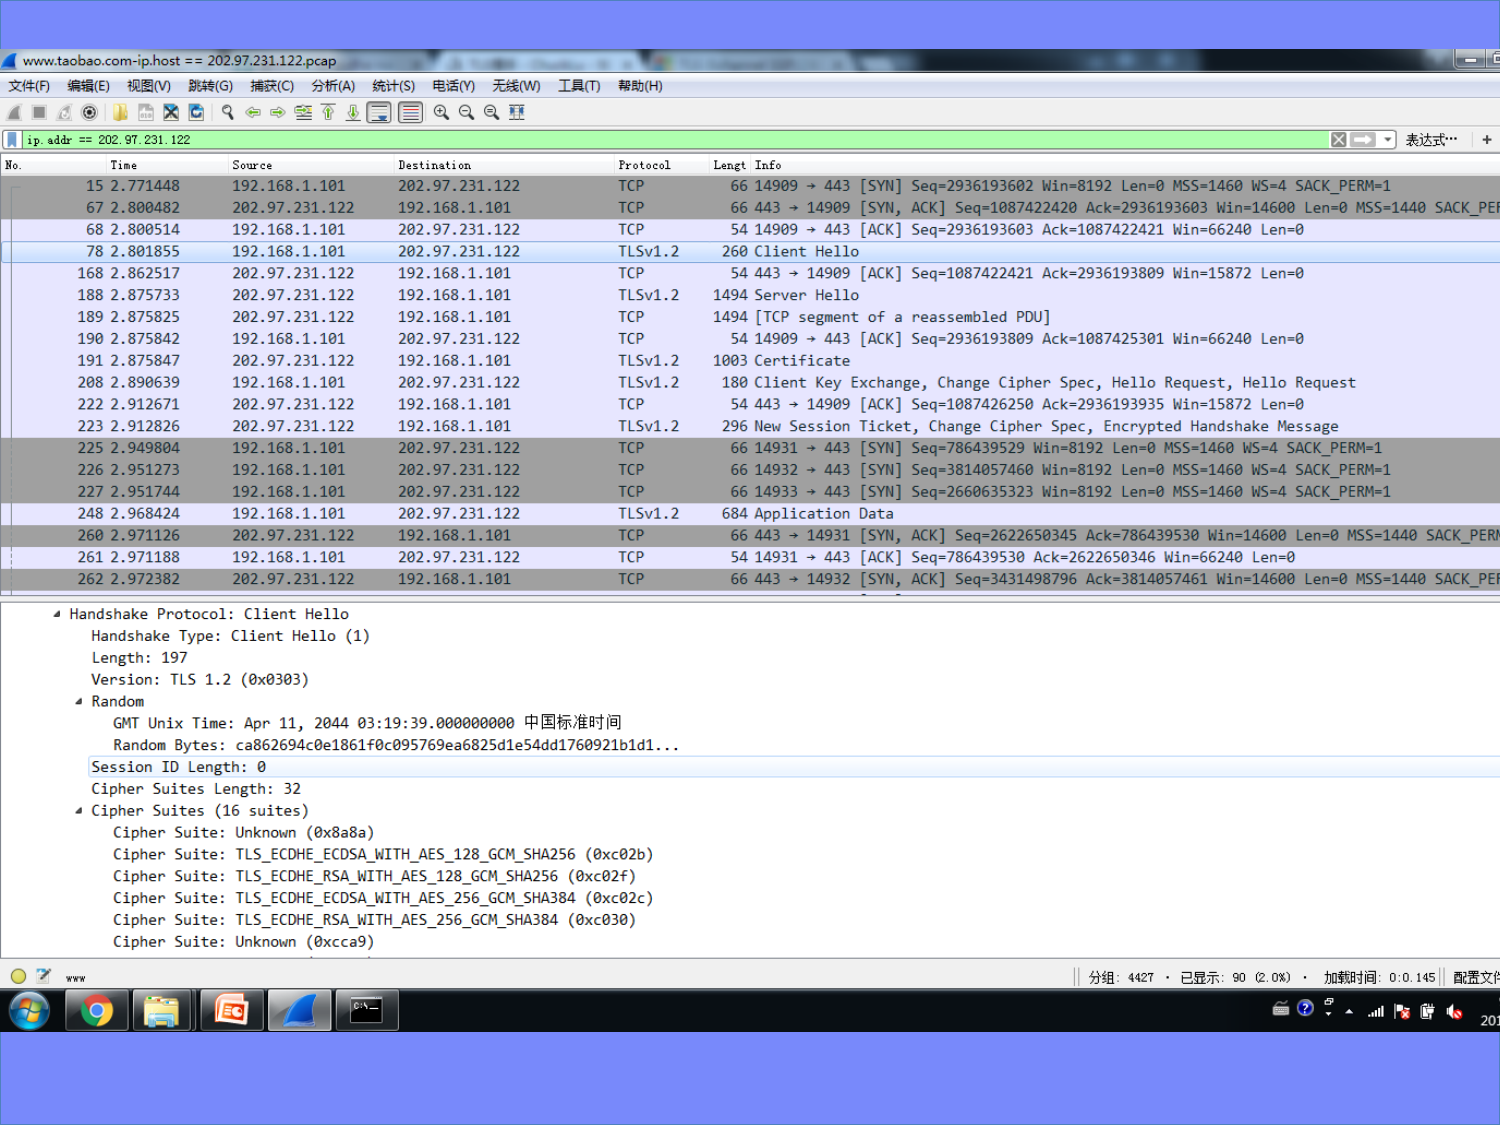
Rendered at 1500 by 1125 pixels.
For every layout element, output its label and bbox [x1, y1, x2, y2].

picture [0, 49, 1500, 1032]
